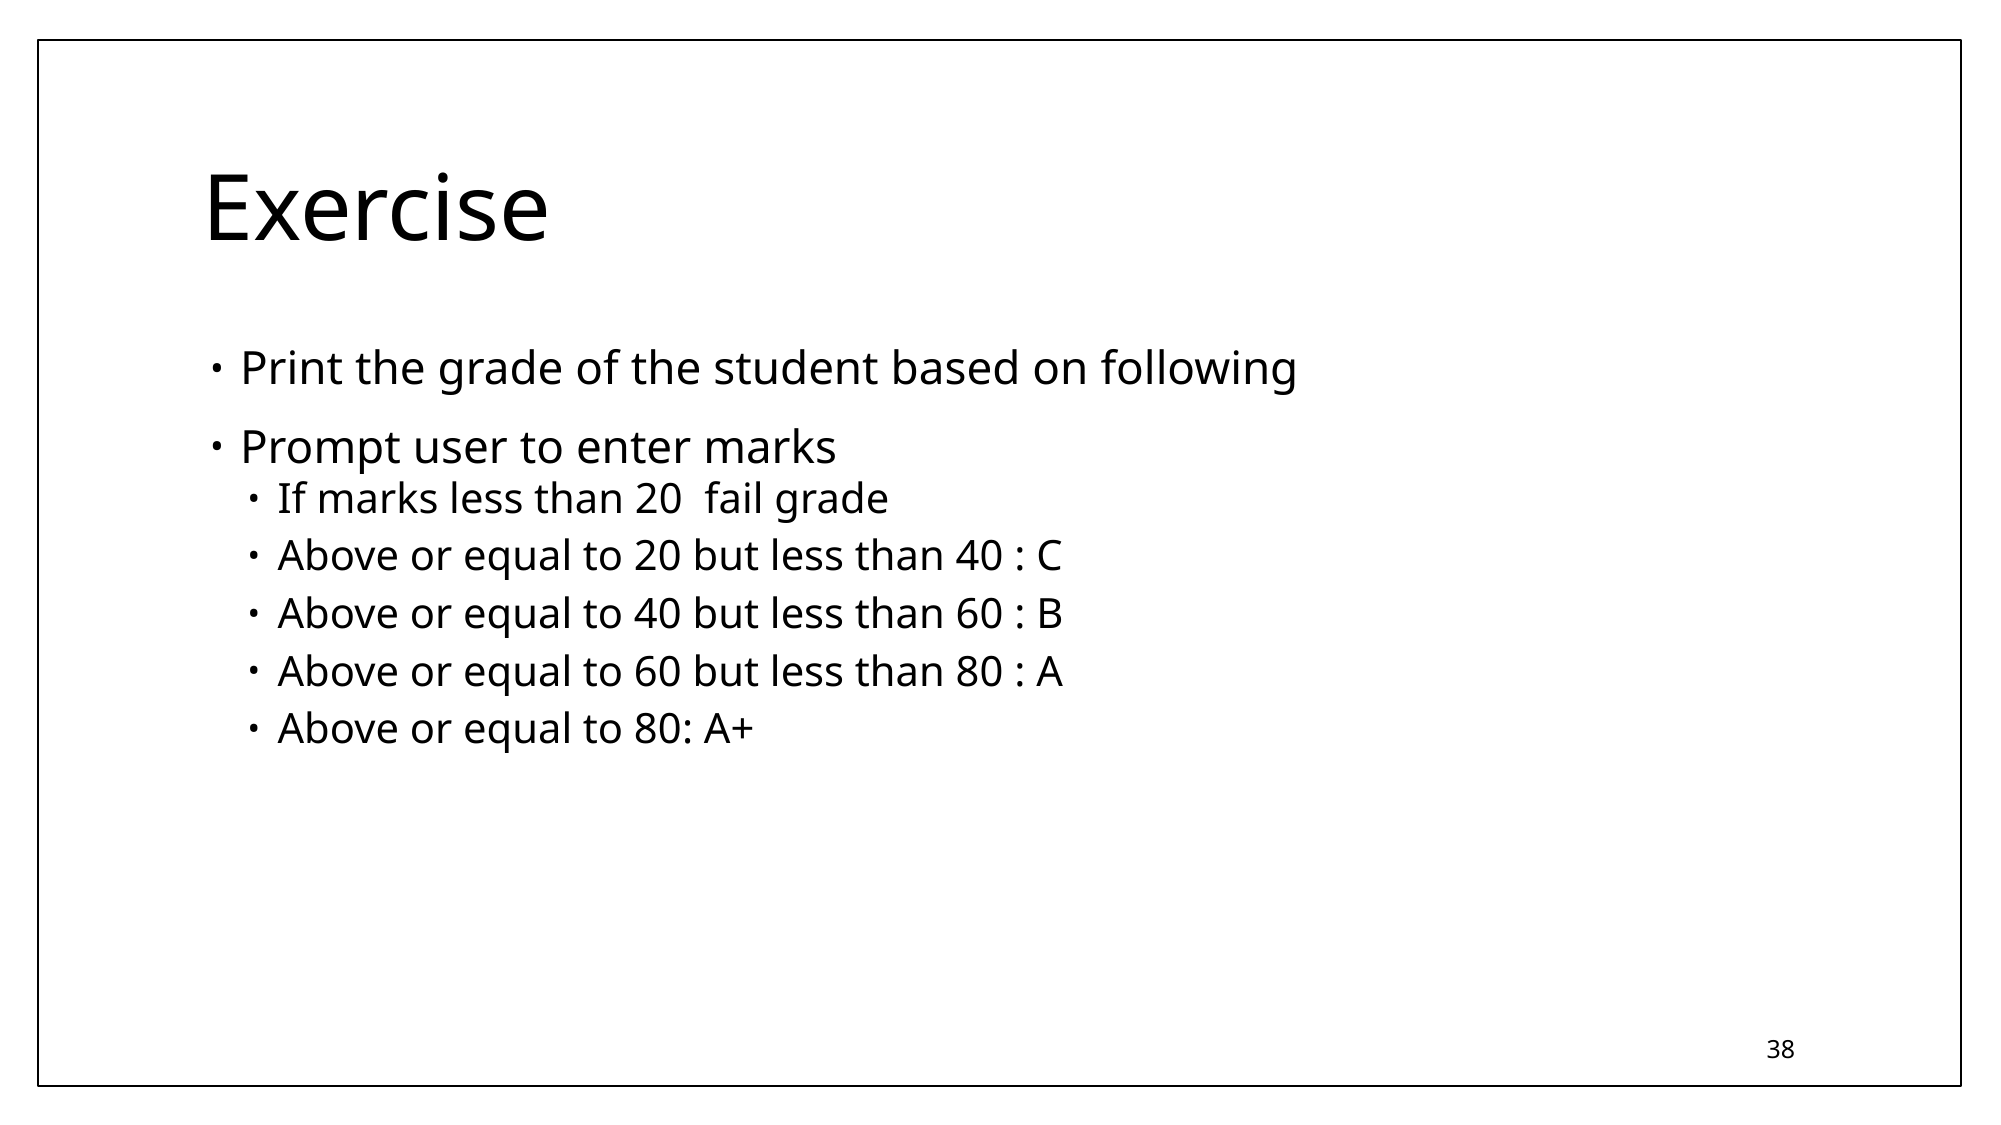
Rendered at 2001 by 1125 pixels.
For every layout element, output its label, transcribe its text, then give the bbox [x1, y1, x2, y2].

list Print the grade of the student based on following Prompt user to enter marks If marks less than 20 fail grade Above or equal to 20 but less than 40 : C Above or equal to 40 but less than 60 : B Above or equal to 60 but less than 80 : A Above or equal to 80: A+ [187, 337, 1808, 1000]
title Exercise [187, 99, 1808, 323]
slide_number 38 [1530, 1020, 1811, 1081]
